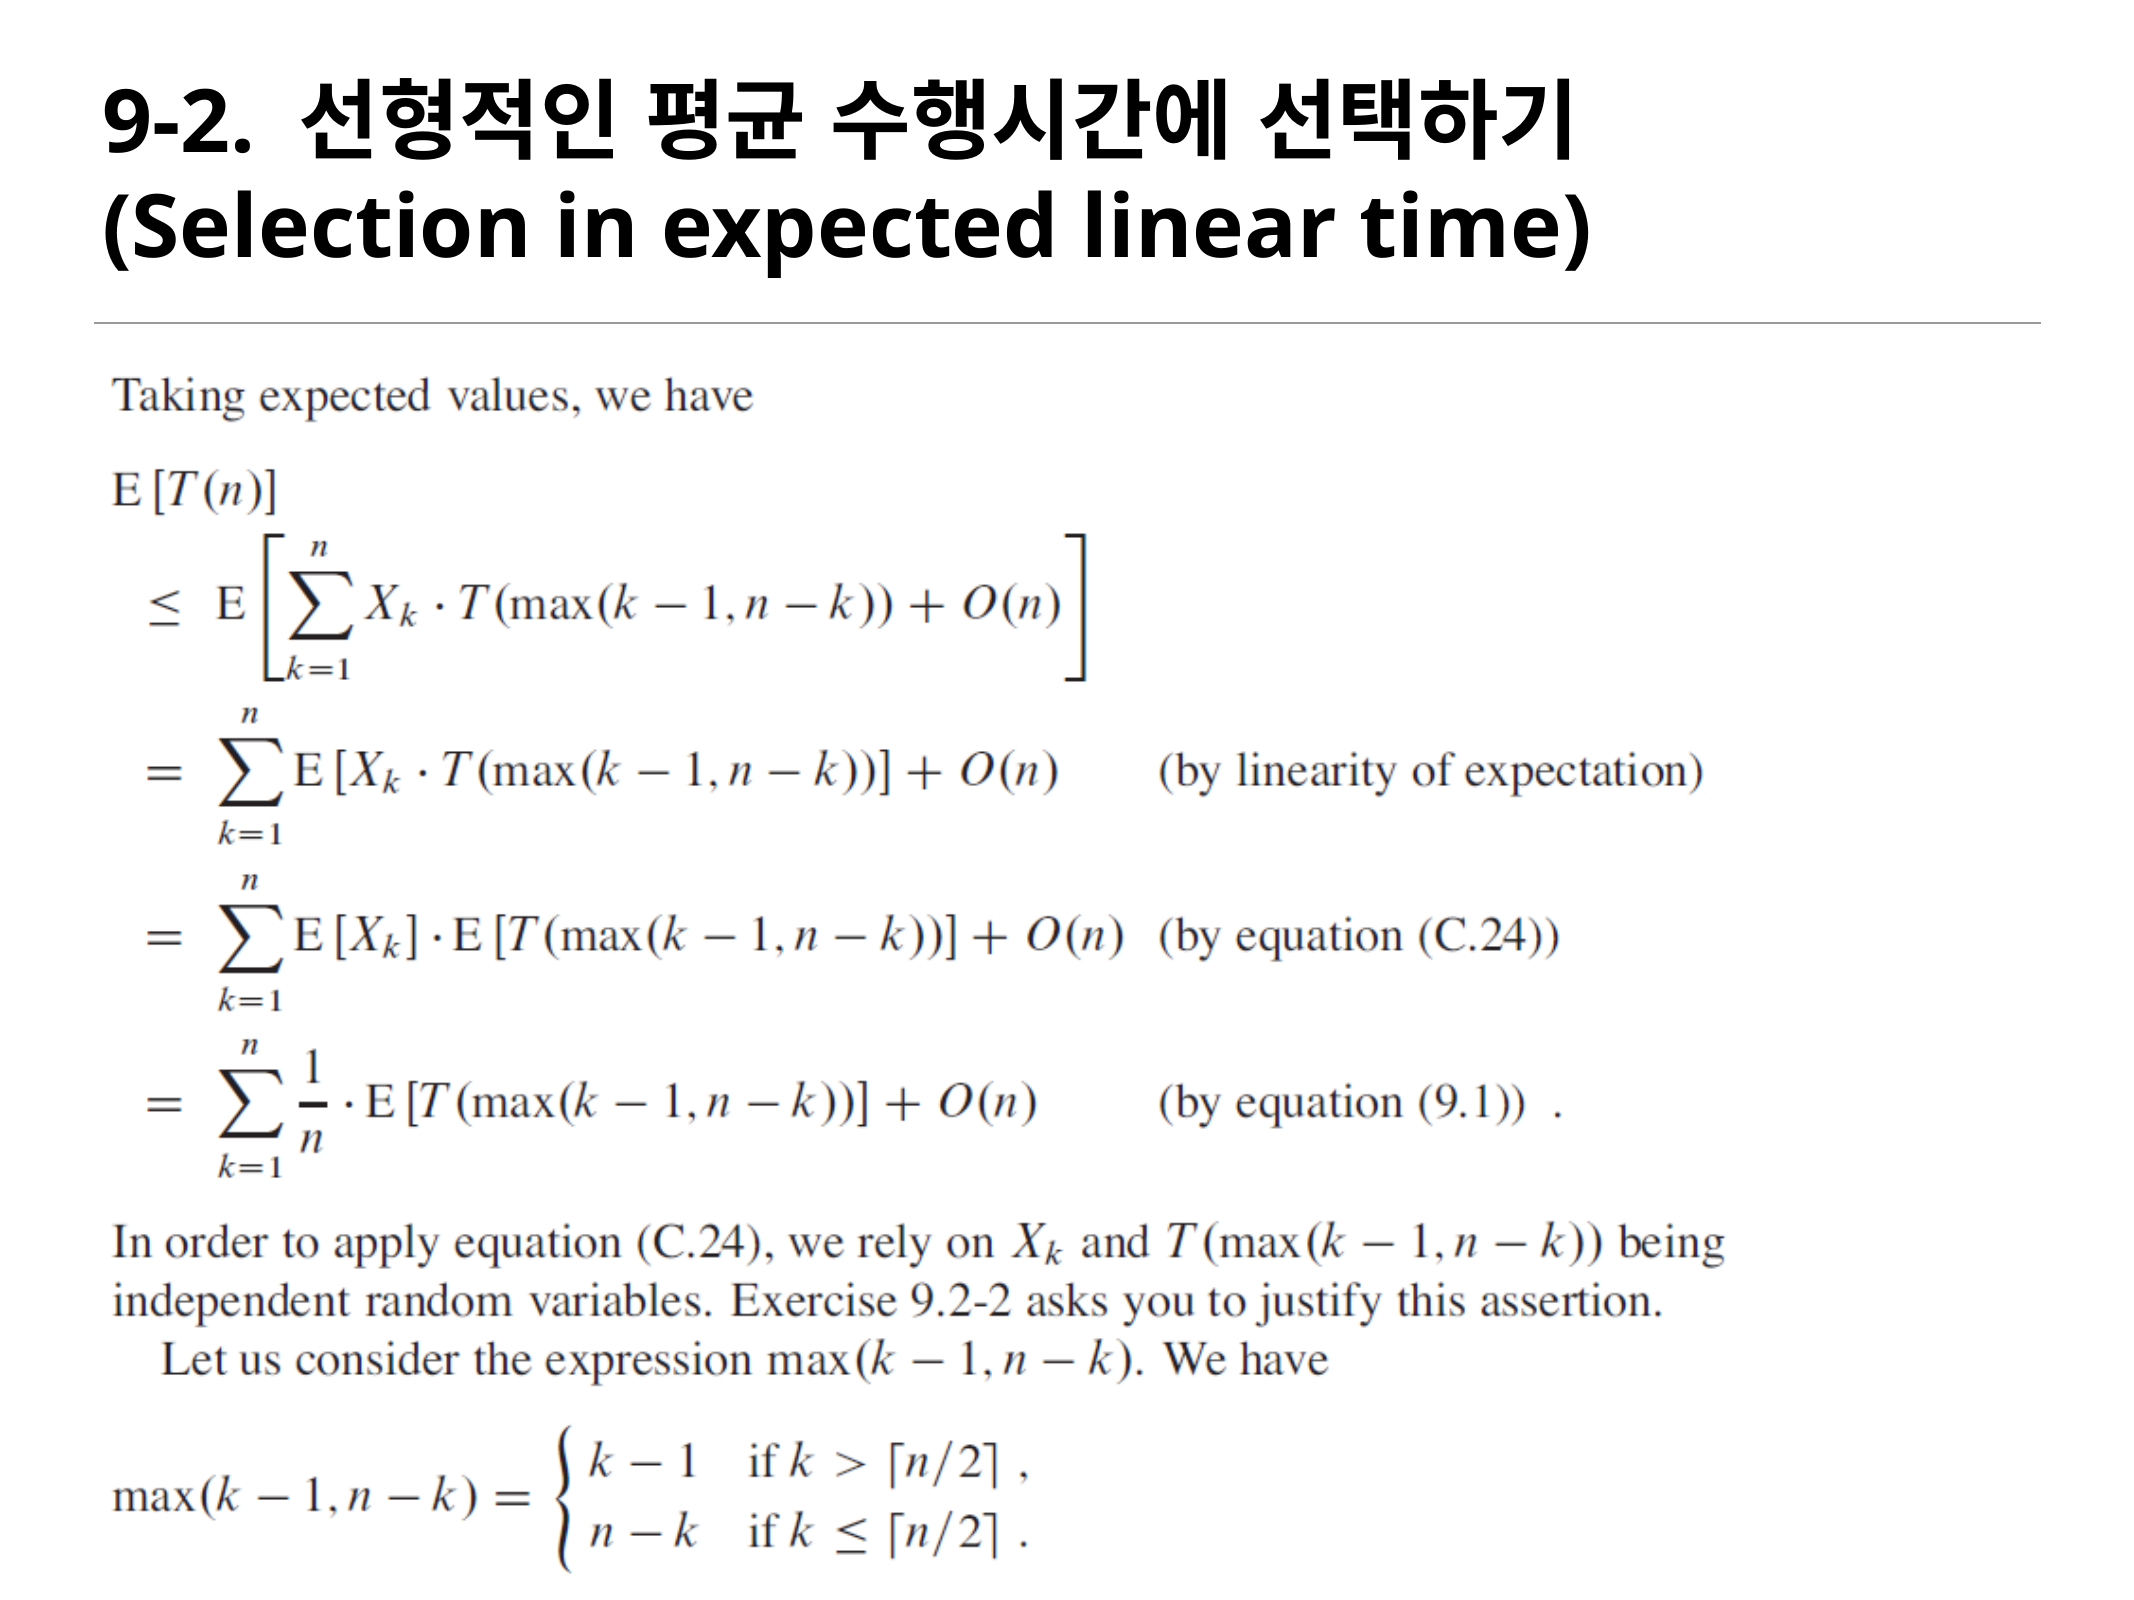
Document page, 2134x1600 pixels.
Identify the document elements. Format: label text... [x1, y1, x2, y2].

title 9-2. 선형적인 평균 수행시간에 선택하기 (Selection in expected linear time) [93, 53, 2041, 284]
picture [60, 358, 1801, 1589]
